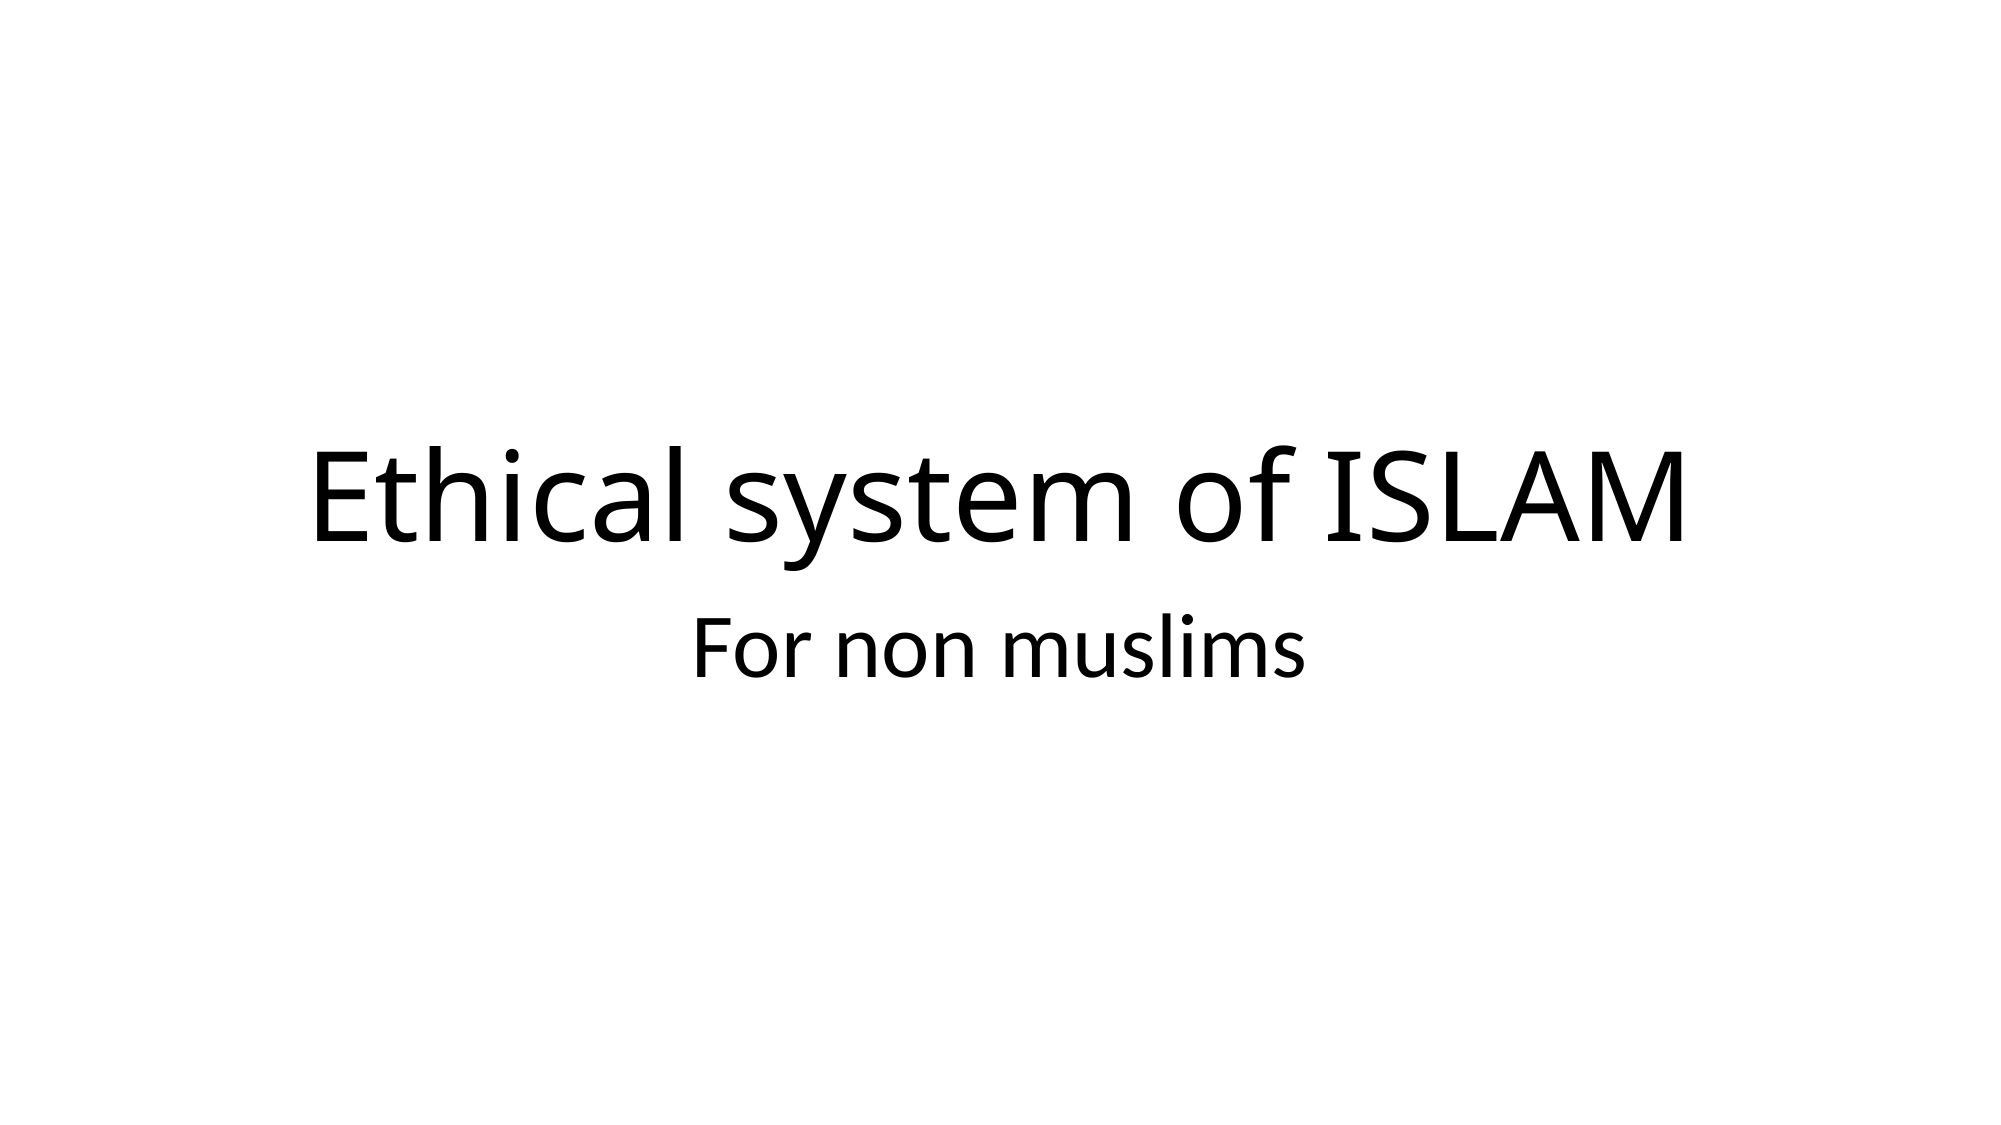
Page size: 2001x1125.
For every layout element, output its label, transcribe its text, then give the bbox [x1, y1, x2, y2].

subtitle For non muslims [249, 590, 1750, 863]
title Ethical system of ISLAM [249, 184, 1750, 576]
